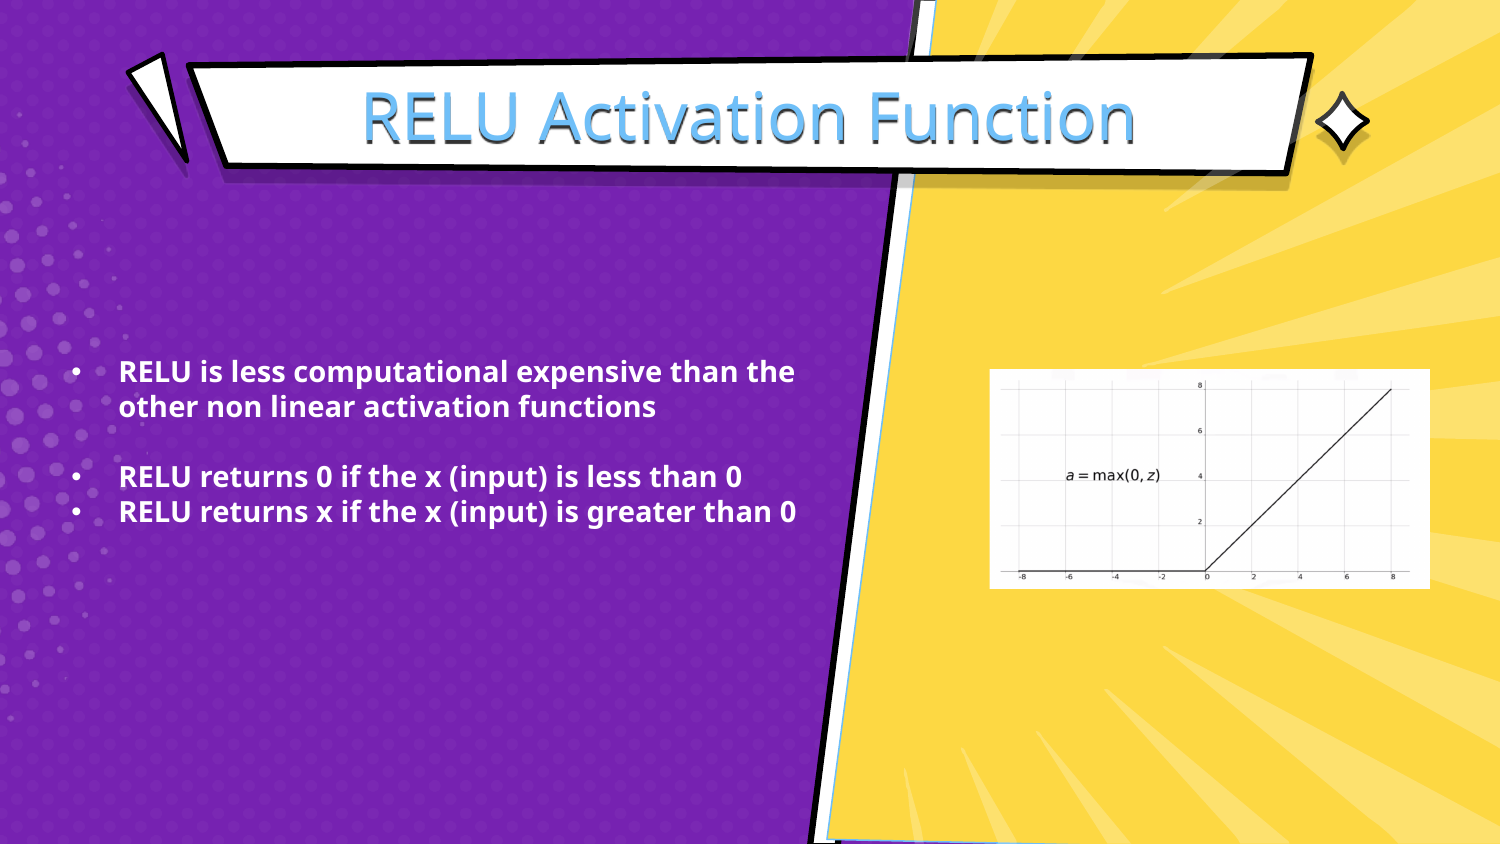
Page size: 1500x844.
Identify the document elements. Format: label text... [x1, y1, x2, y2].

title RELU Activation Function [45, 90, 1455, 136]
picture [989, 368, 1431, 589]
subtitle RELU is less computational expensive than the other non linear activation functions RELU returns 0 if the x (input) is less than 0 RELU returns x if the x (input) is greater than 0 [56, 415, 824, 502]
